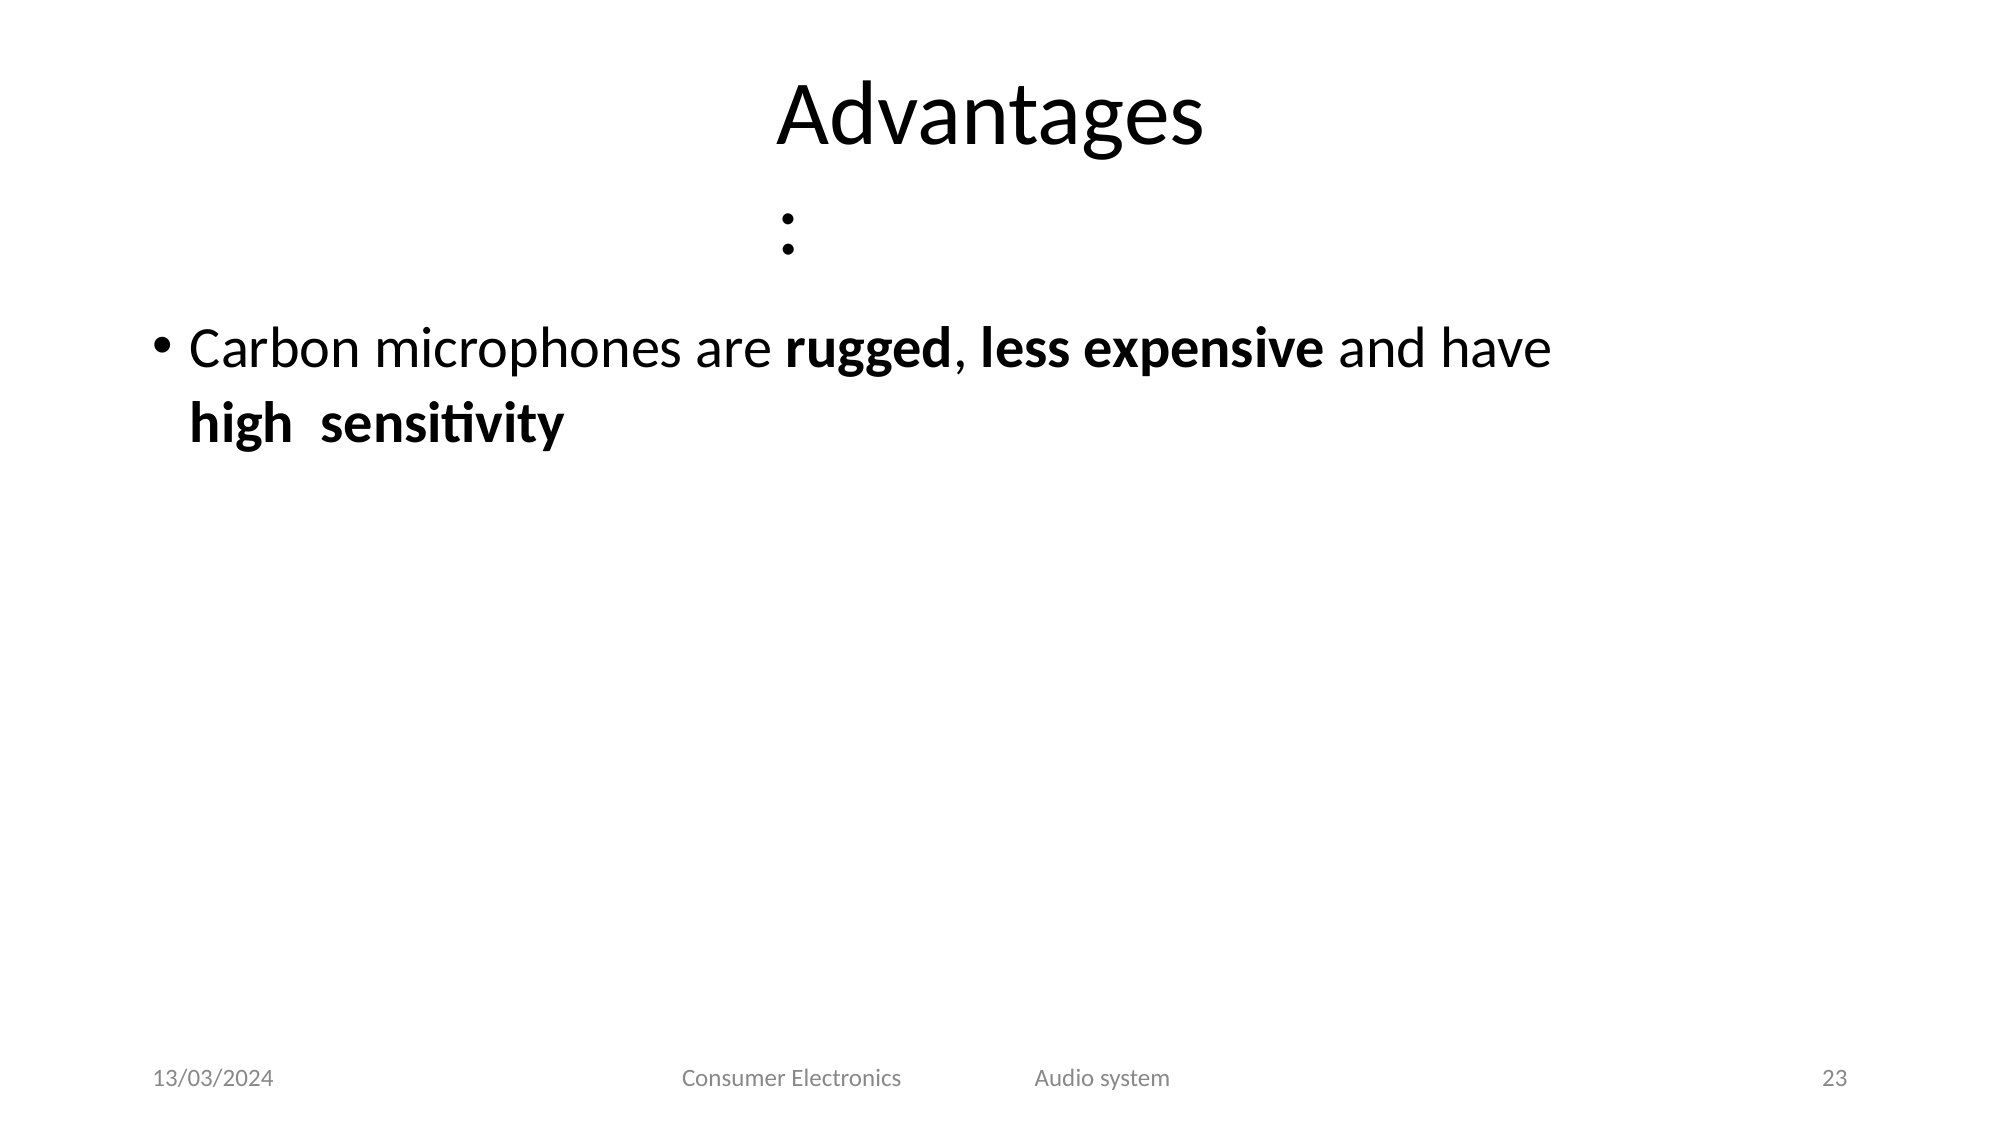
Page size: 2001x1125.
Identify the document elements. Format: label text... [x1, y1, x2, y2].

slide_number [150, 1060, 276, 1125]
text_box Consumer Electronics [680, 1060, 1009, 1092]
slide_number 23 [1815, 1060, 1854, 1125]
footer Audio system [1032, 1060, 1320, 1125]
text_box Carbon microphones are rugged, less expensive and have high sensitivity [150, 294, 1661, 454]
title Advantages: [774, 50, 1227, 273]
